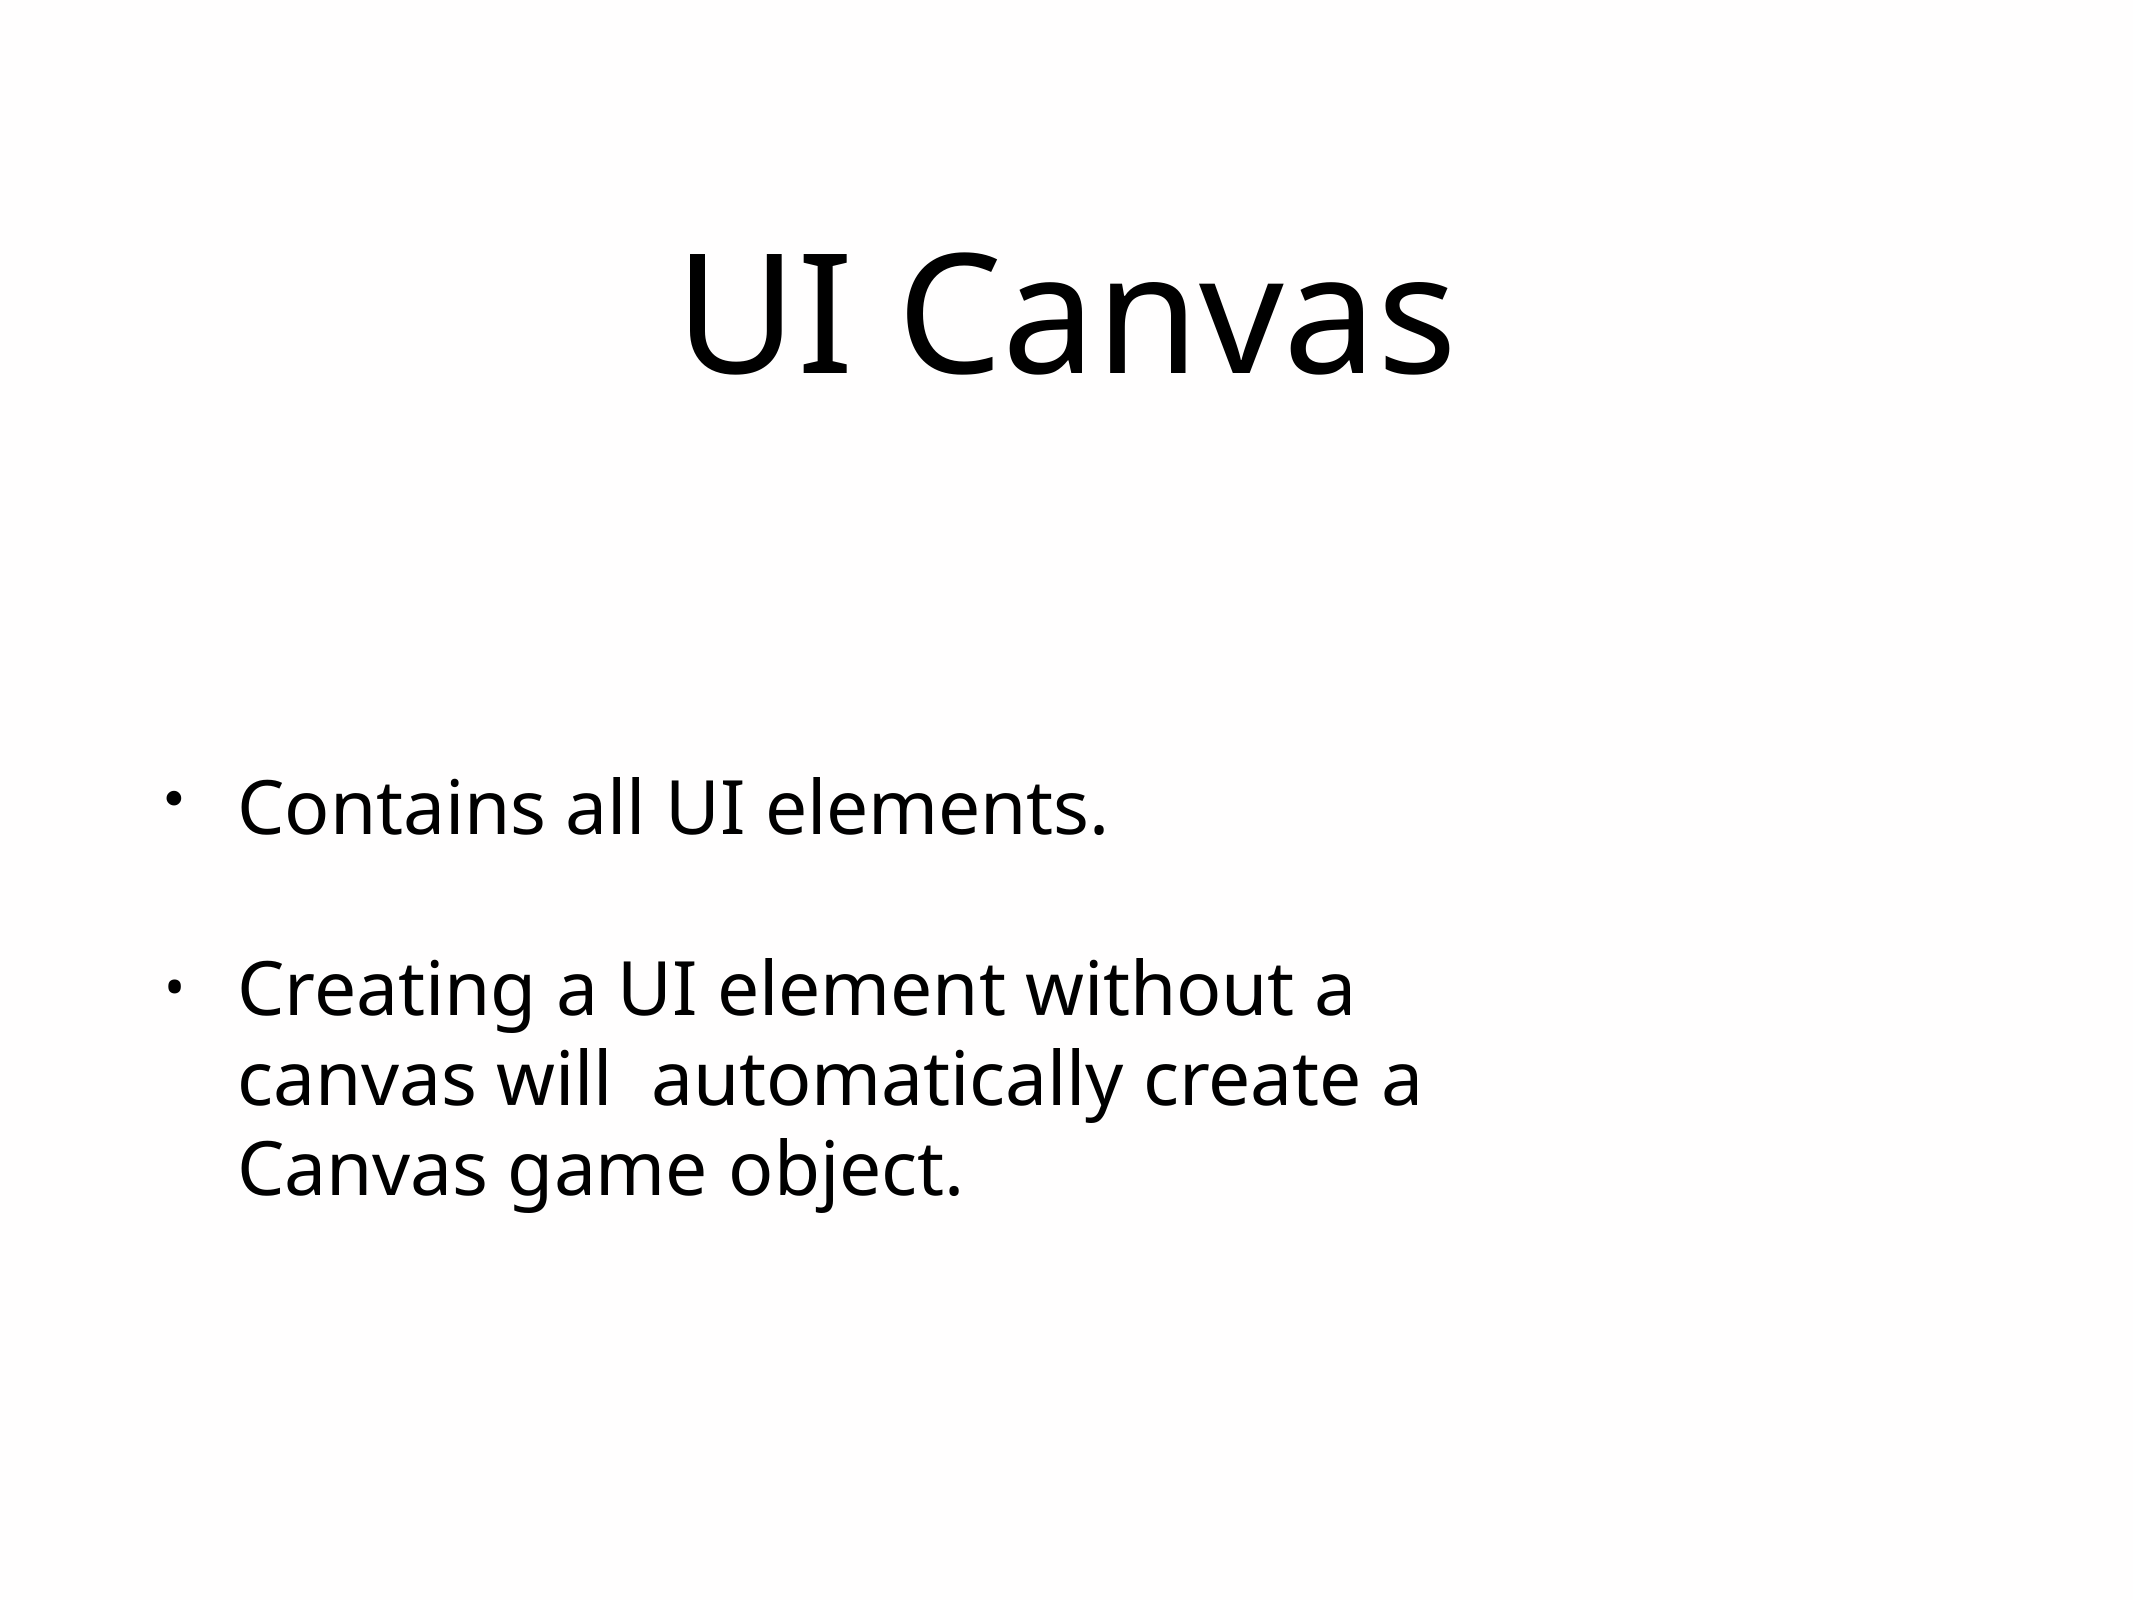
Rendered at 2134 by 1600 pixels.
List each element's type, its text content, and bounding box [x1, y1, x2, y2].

title UI Canvas [270, 140, 1863, 474]
text_box Contains all UI elements. Creating a UI element without a canvas will automatically create a Canvas game object. [162, 759, 1563, 1211]
